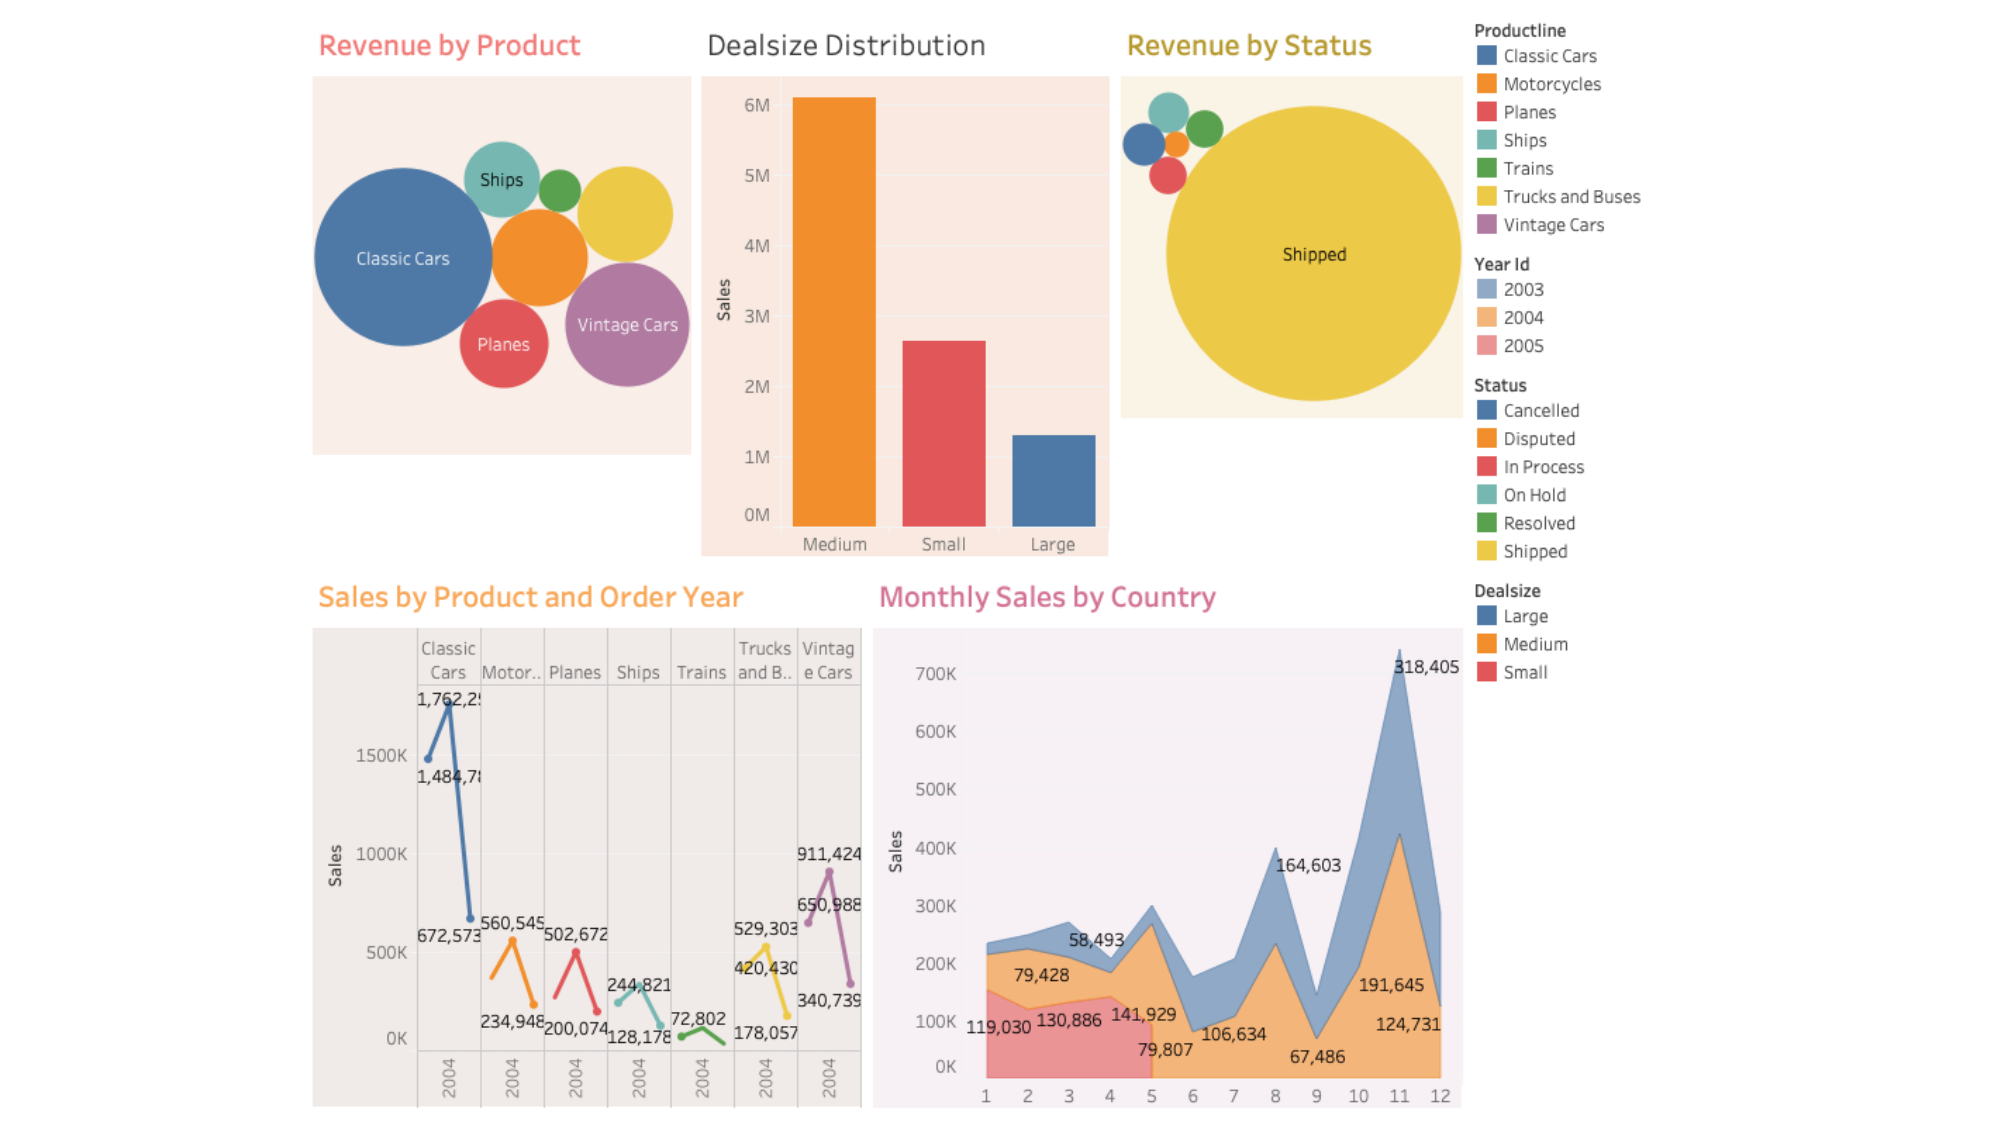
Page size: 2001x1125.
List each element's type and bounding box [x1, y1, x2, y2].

picture [296, 0, 1704, 1125]
